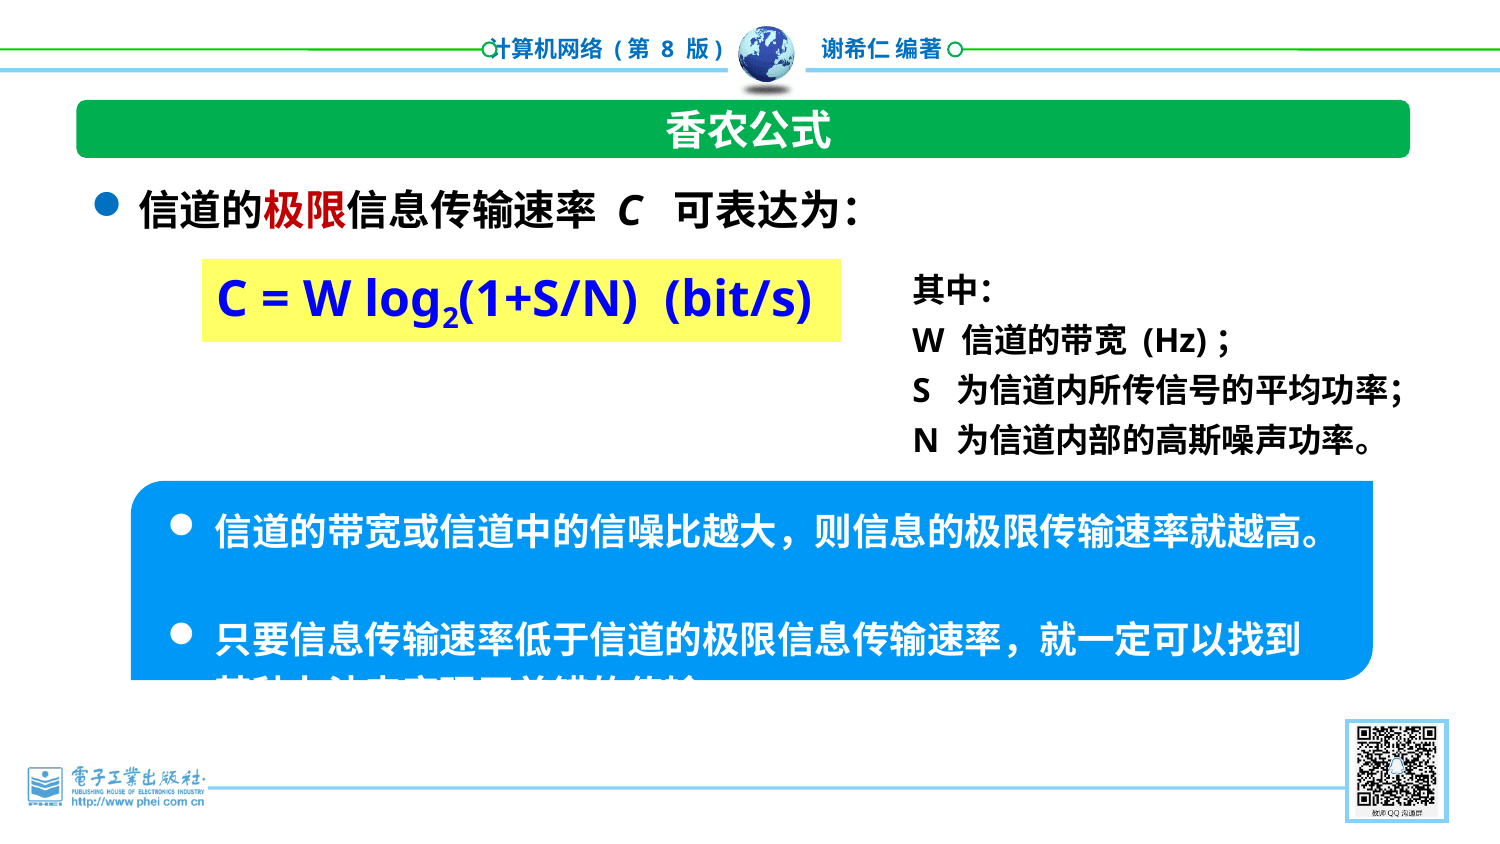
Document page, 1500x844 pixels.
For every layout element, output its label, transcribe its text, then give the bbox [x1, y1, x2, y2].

picture [736, 24, 796, 99]
list 信道的极限信息传输速率 C 可表达为： [76, 158, 1410, 712]
picture [1355, 724, 1438, 817]
picture [23, 764, 208, 809]
text_box 其中： W 信道的带宽 (Hz)； S 为信道内所传信号的平均功率； N 为信道内部的高斯噪声功率。 [897, 251, 1494, 467]
text_box [128, 478, 1375, 683]
text_box 信道的带宽或信道中的信噪比越大，则信息的极限传输速率就越高。 只要信息传输速率低于信道的极限信息传输速率，就一定可以找到某种办法来实现无差错的传输。 [152, 490, 1343, 723]
text_box C = W log2(1+S/N) (bit/s) [202, 258, 842, 342]
list 香农公式 [204, 99, 1293, 158]
